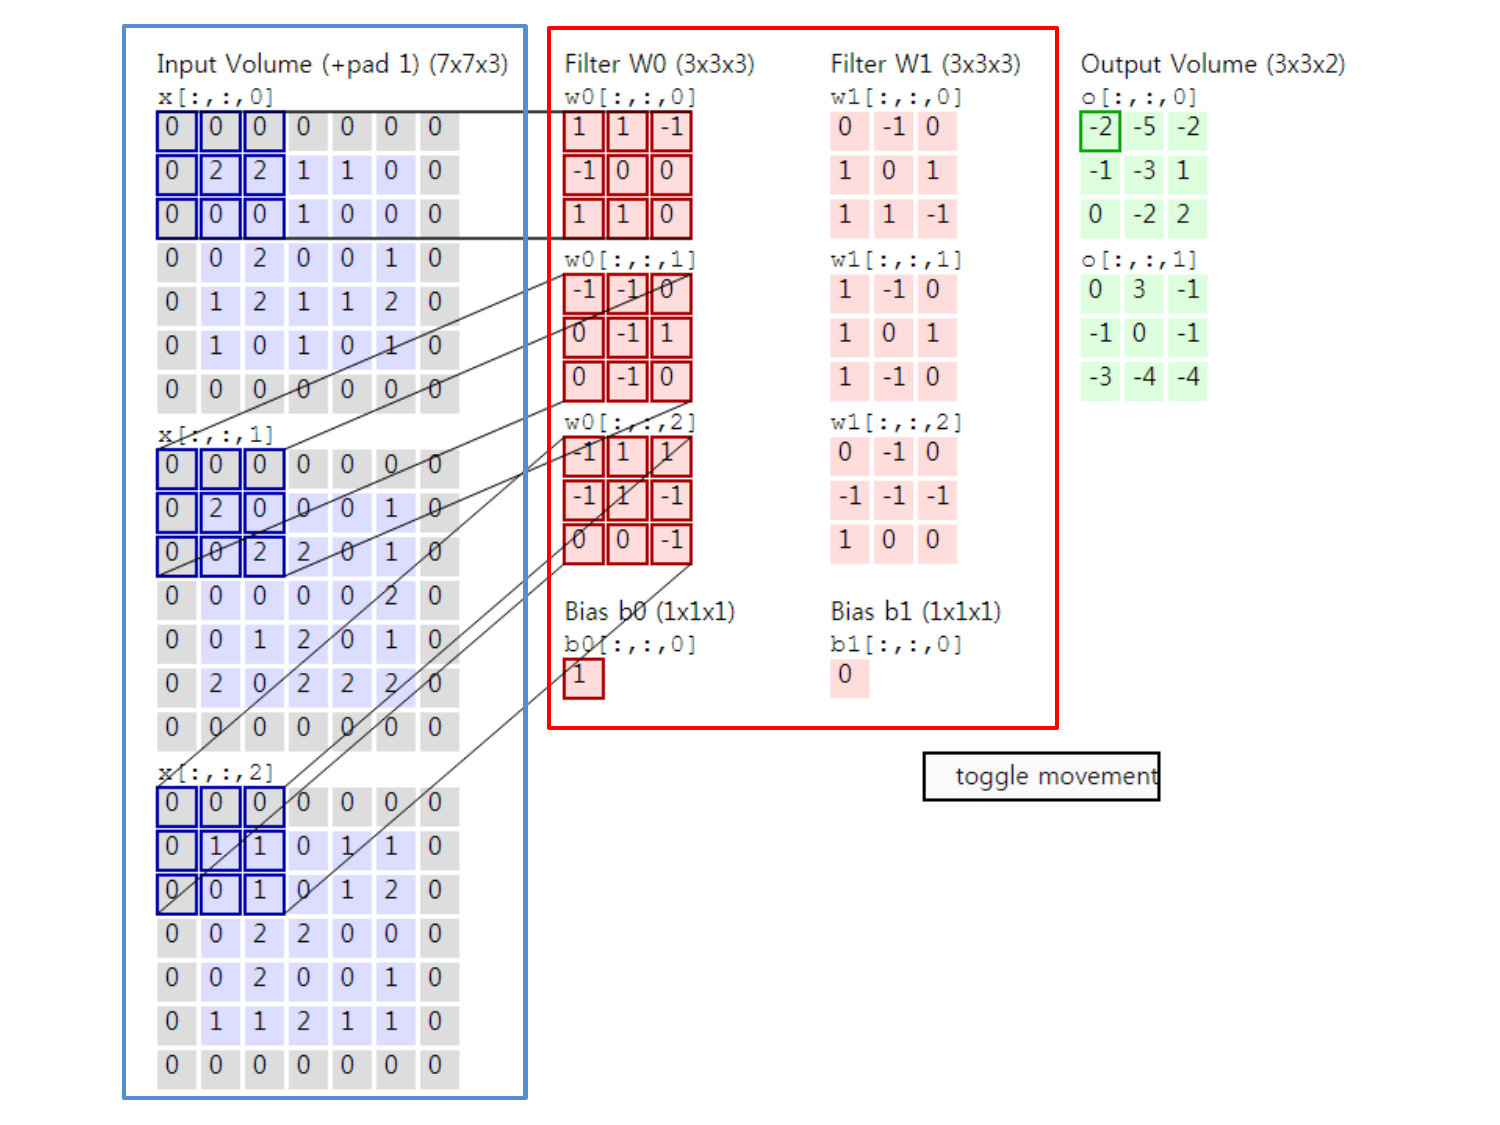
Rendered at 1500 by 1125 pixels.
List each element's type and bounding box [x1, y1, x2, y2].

picture [142, 26, 1358, 1099]
text_box [122, 24, 143, 1100]
